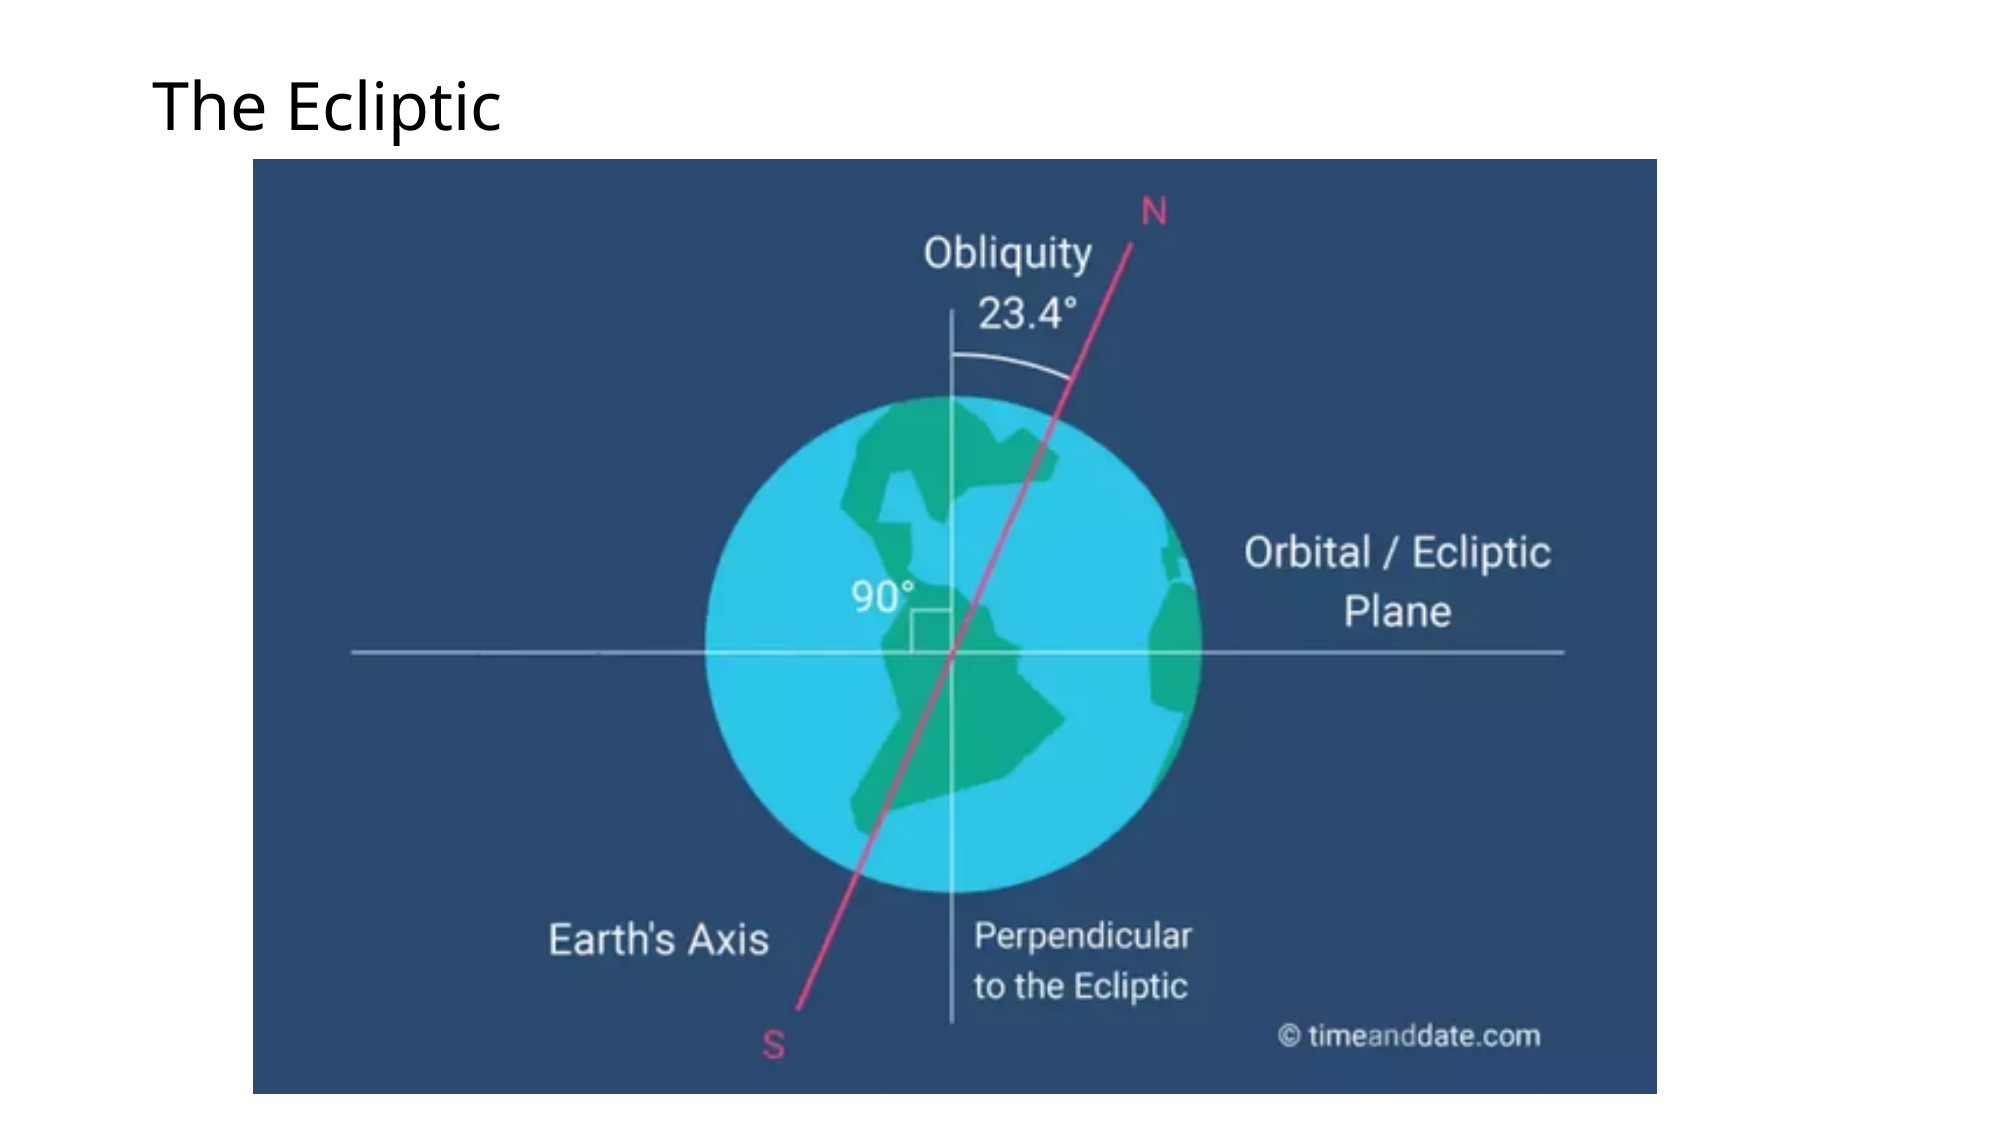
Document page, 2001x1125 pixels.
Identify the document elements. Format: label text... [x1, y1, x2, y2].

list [253, 159, 1657, 1094]
title The Ecliptic [137, 59, 1863, 158]
